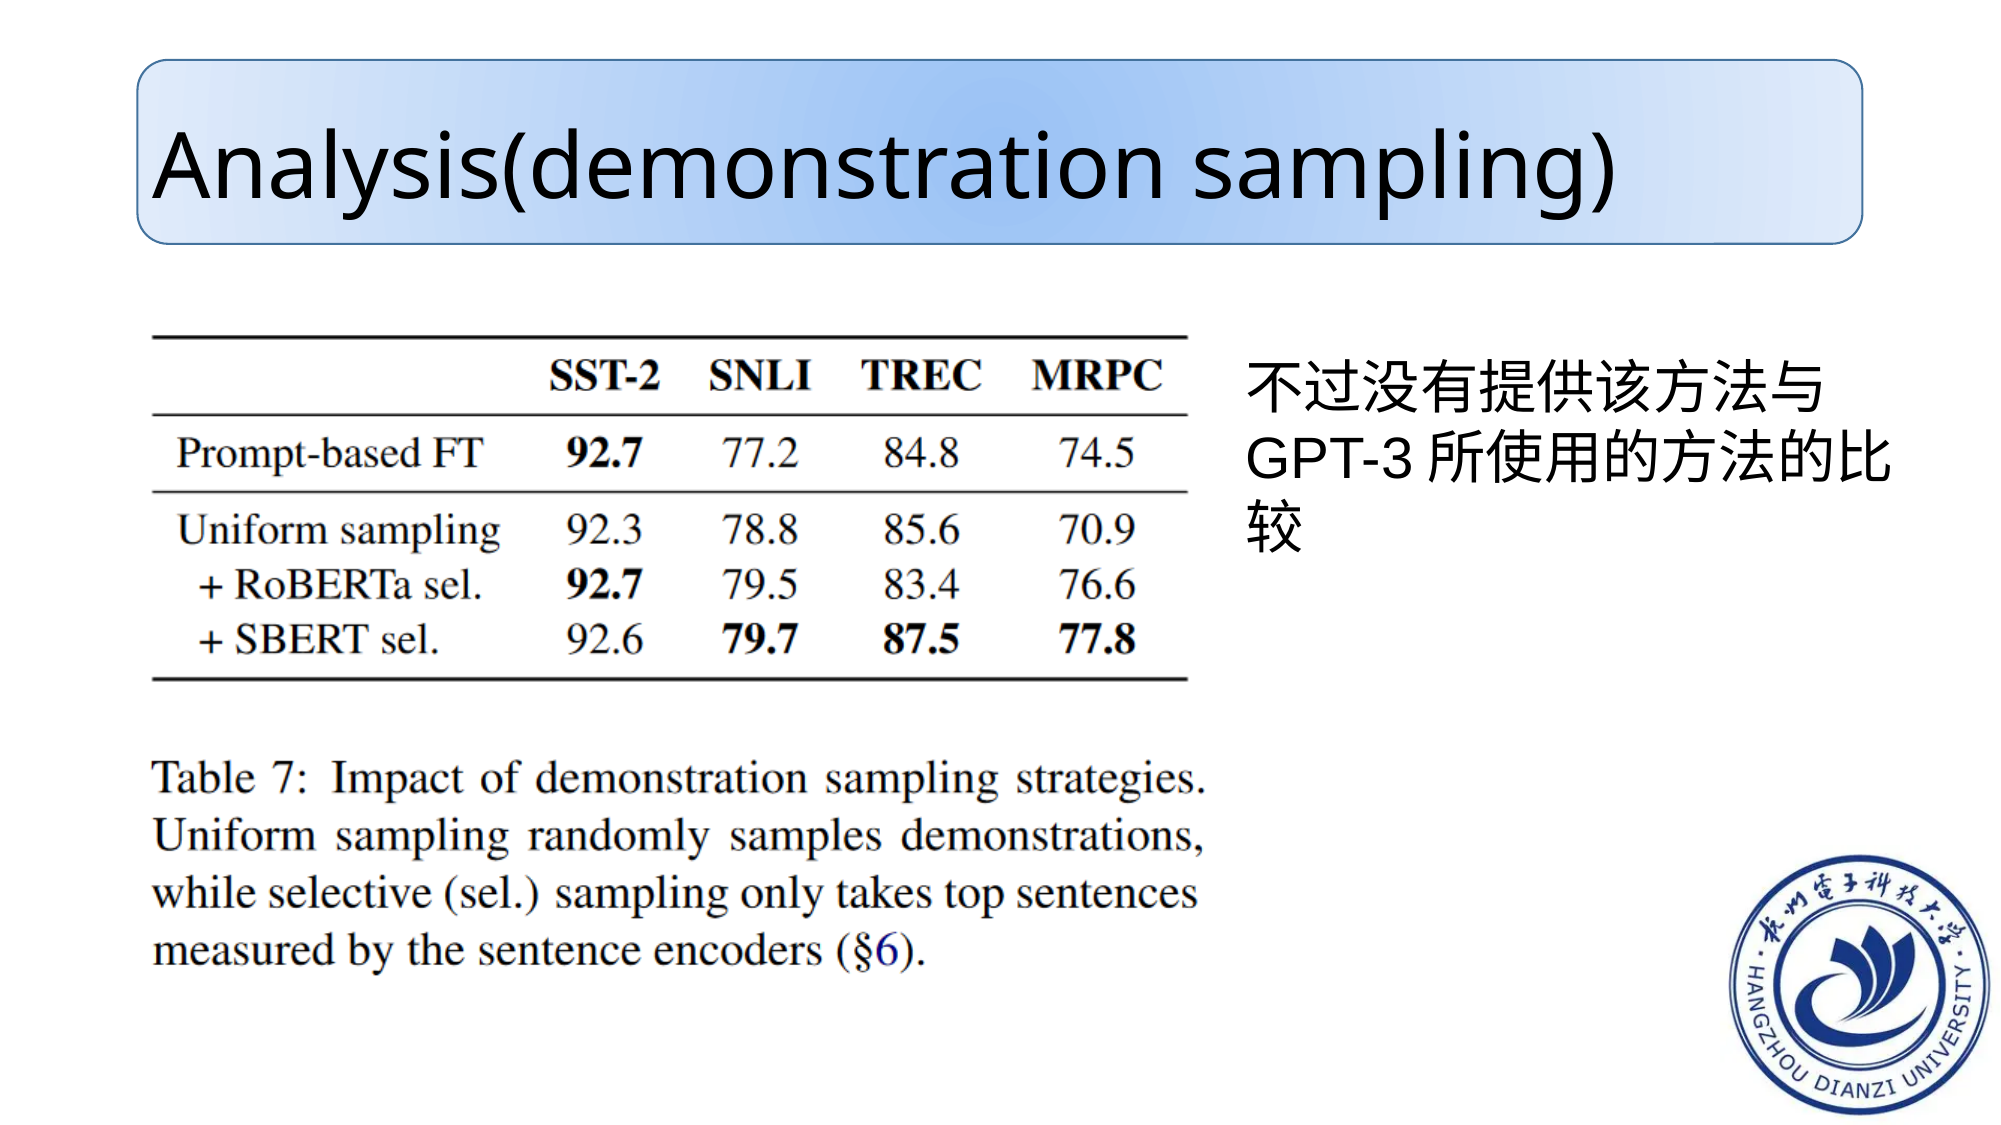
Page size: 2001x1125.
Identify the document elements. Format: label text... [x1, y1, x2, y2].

title Analysis(demonstration sampling) [137, 59, 1863, 278]
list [137, 298, 1223, 1013]
text_box 不过没有提供该方法与GPT-3所使用的方法的比较 [1230, 343, 1950, 568]
picture [1720, 845, 2000, 1125]
